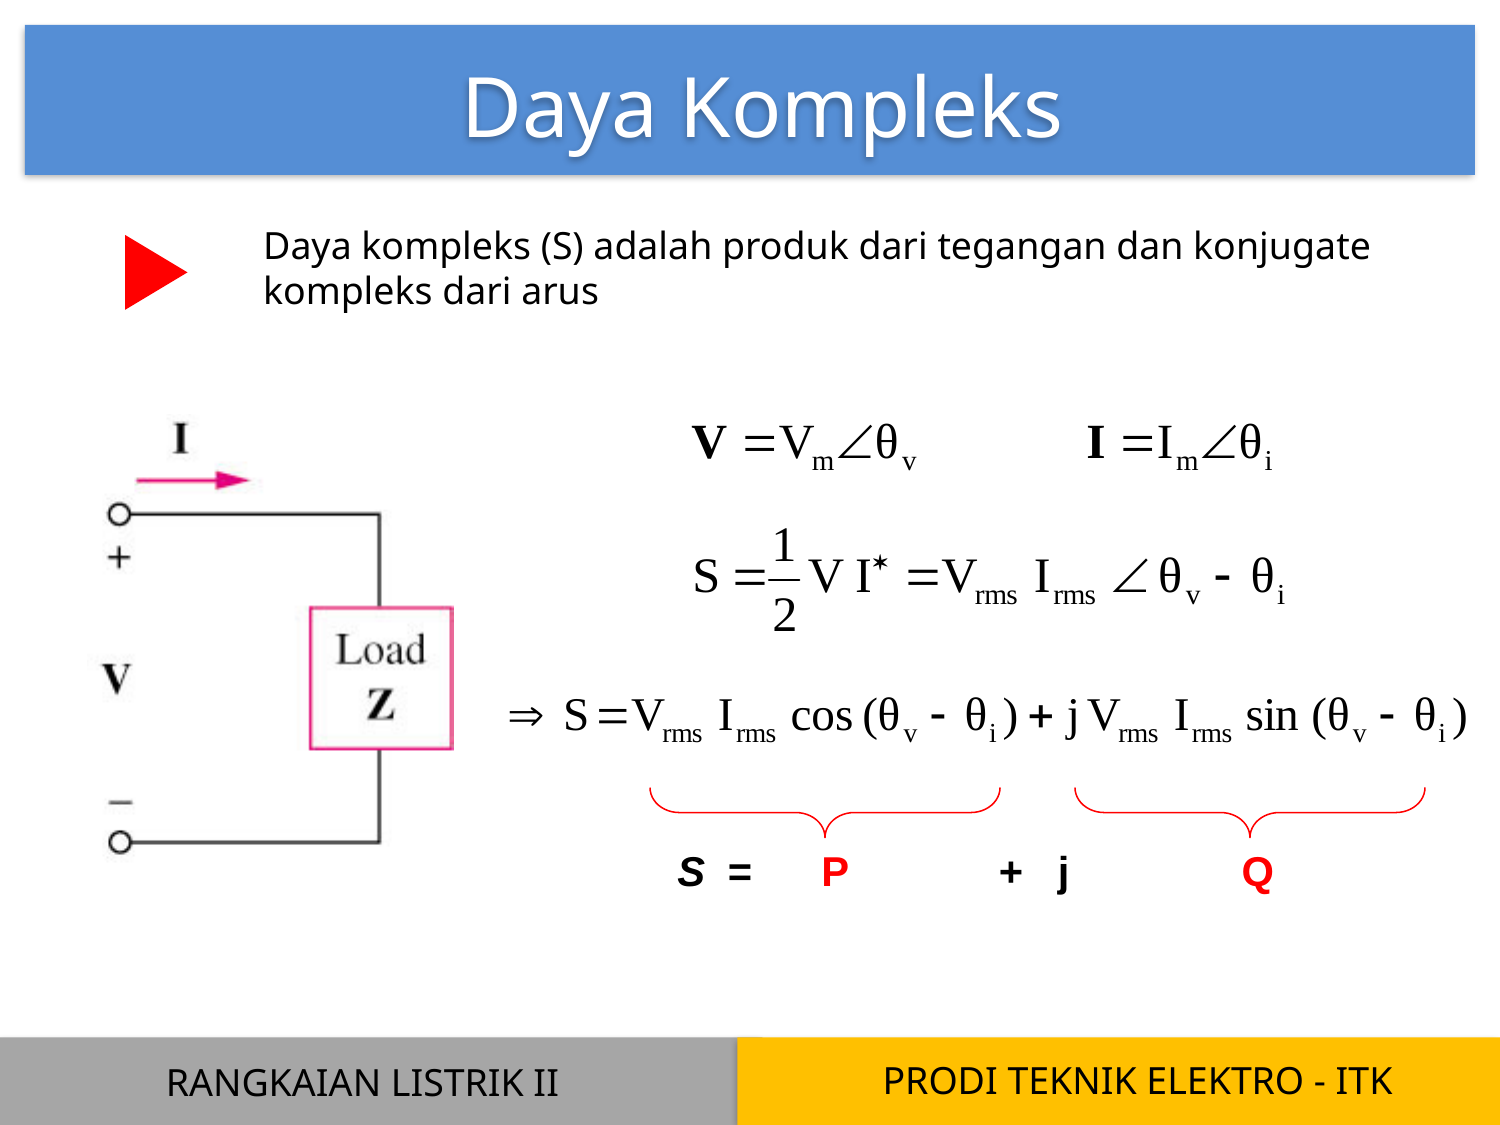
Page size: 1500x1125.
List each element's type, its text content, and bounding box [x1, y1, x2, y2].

text_box [122, 233, 190, 312]
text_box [587, 787, 1426, 903]
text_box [683, 408, 1285, 483]
picture [87, 414, 454, 866]
text_box [735, 1035, 1500, 1125]
text_box [23, 23, 1477, 45]
text_box [23, 171, 1477, 177]
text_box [501, 683, 1476, 755]
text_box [686, 513, 1297, 643]
text_box PRODI TEKNIK ELEKTRO - ITK [774, 1049, 1500, 1110]
text_box RANGKAIAN LISTRIK II [0, 1051, 725, 1112]
text_box [0, 1035, 735, 1125]
text_box Daya Kompleks [0, 46, 1500, 162]
text_box Daya kompleks (S) adalah produk dari tegangan dan konjugate kompleks dari arus [248, 214, 1500, 320]
